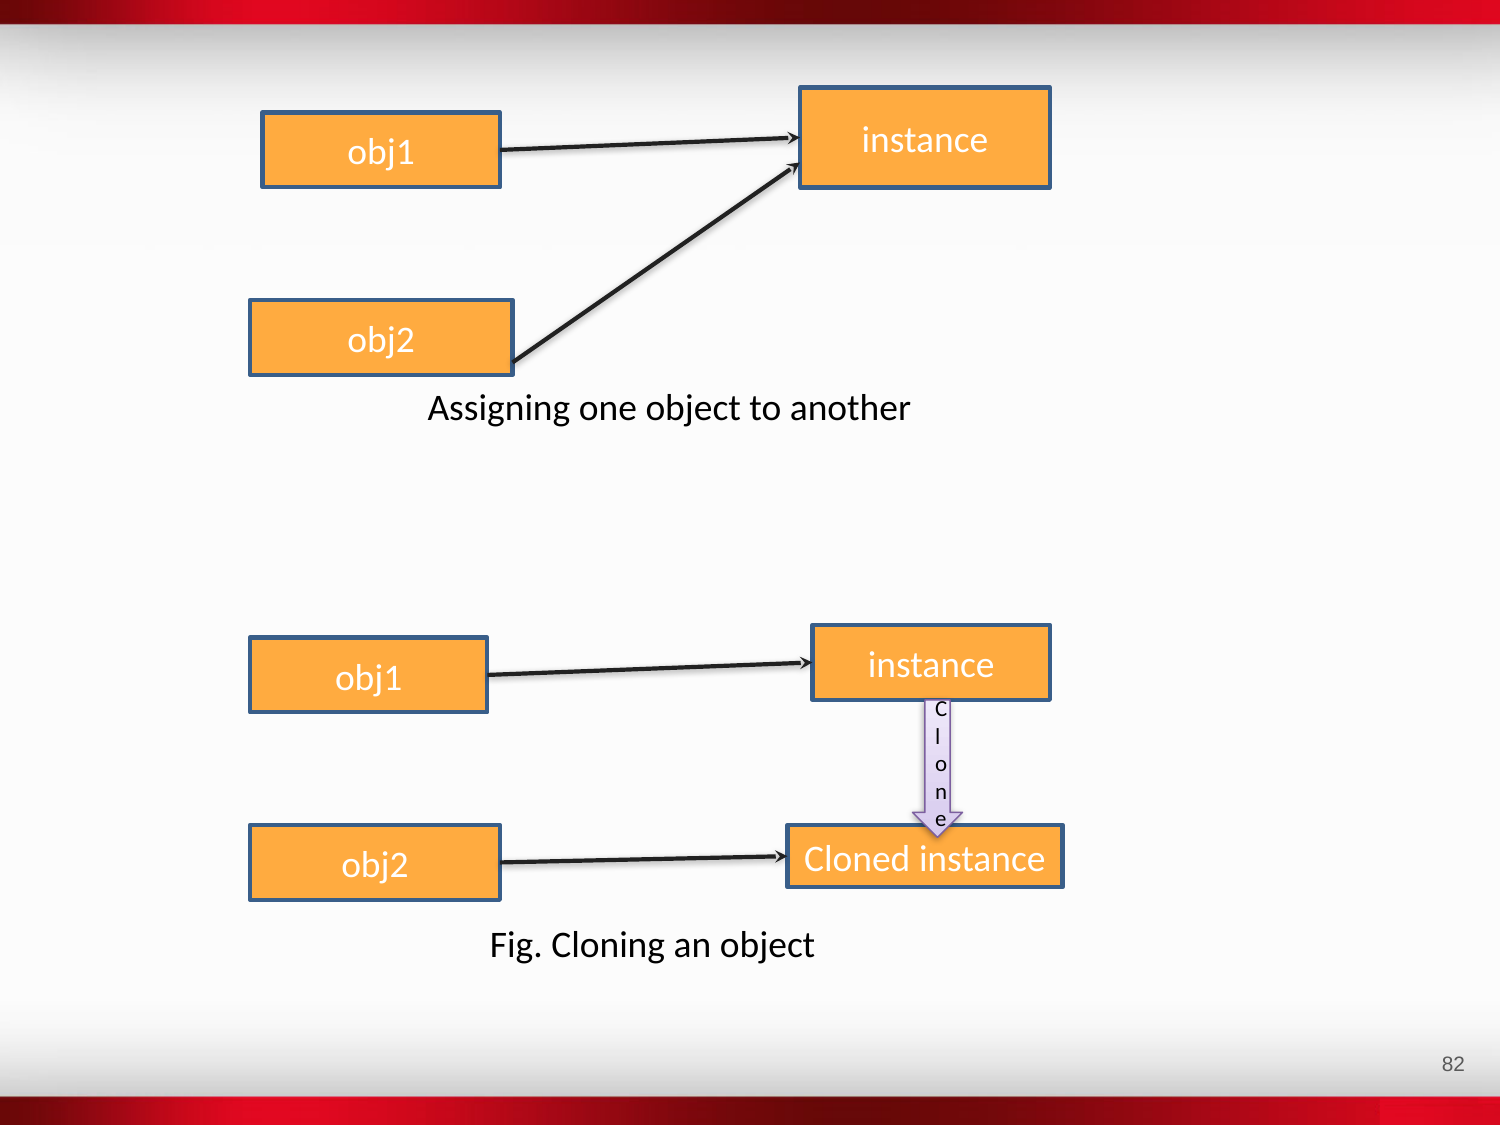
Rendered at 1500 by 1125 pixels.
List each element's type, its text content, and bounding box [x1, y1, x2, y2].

text_box Assigning one object to another [412, 374, 963, 438]
picture [0, 0, 1500, 1125]
text_box Clone [912, 699, 963, 838]
text_box Cloned instance [787, 824, 1063, 888]
text_box Fig. Cloning an object [474, 912, 938, 975]
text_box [487, 662, 813, 676]
text_box obj1 [249, 637, 488, 713]
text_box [512, 162, 801, 363]
text_box instance [812, 624, 1050, 700]
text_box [499, 855, 788, 863]
text_box instance [800, 87, 1050, 188]
text_box obj2 [249, 824, 500, 900]
slide_number ‹#› [1389, 1019, 1480, 1106]
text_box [499, 137, 801, 151]
text_box obj2 [249, 299, 513, 375]
text_box obj1 [262, 112, 500, 188]
